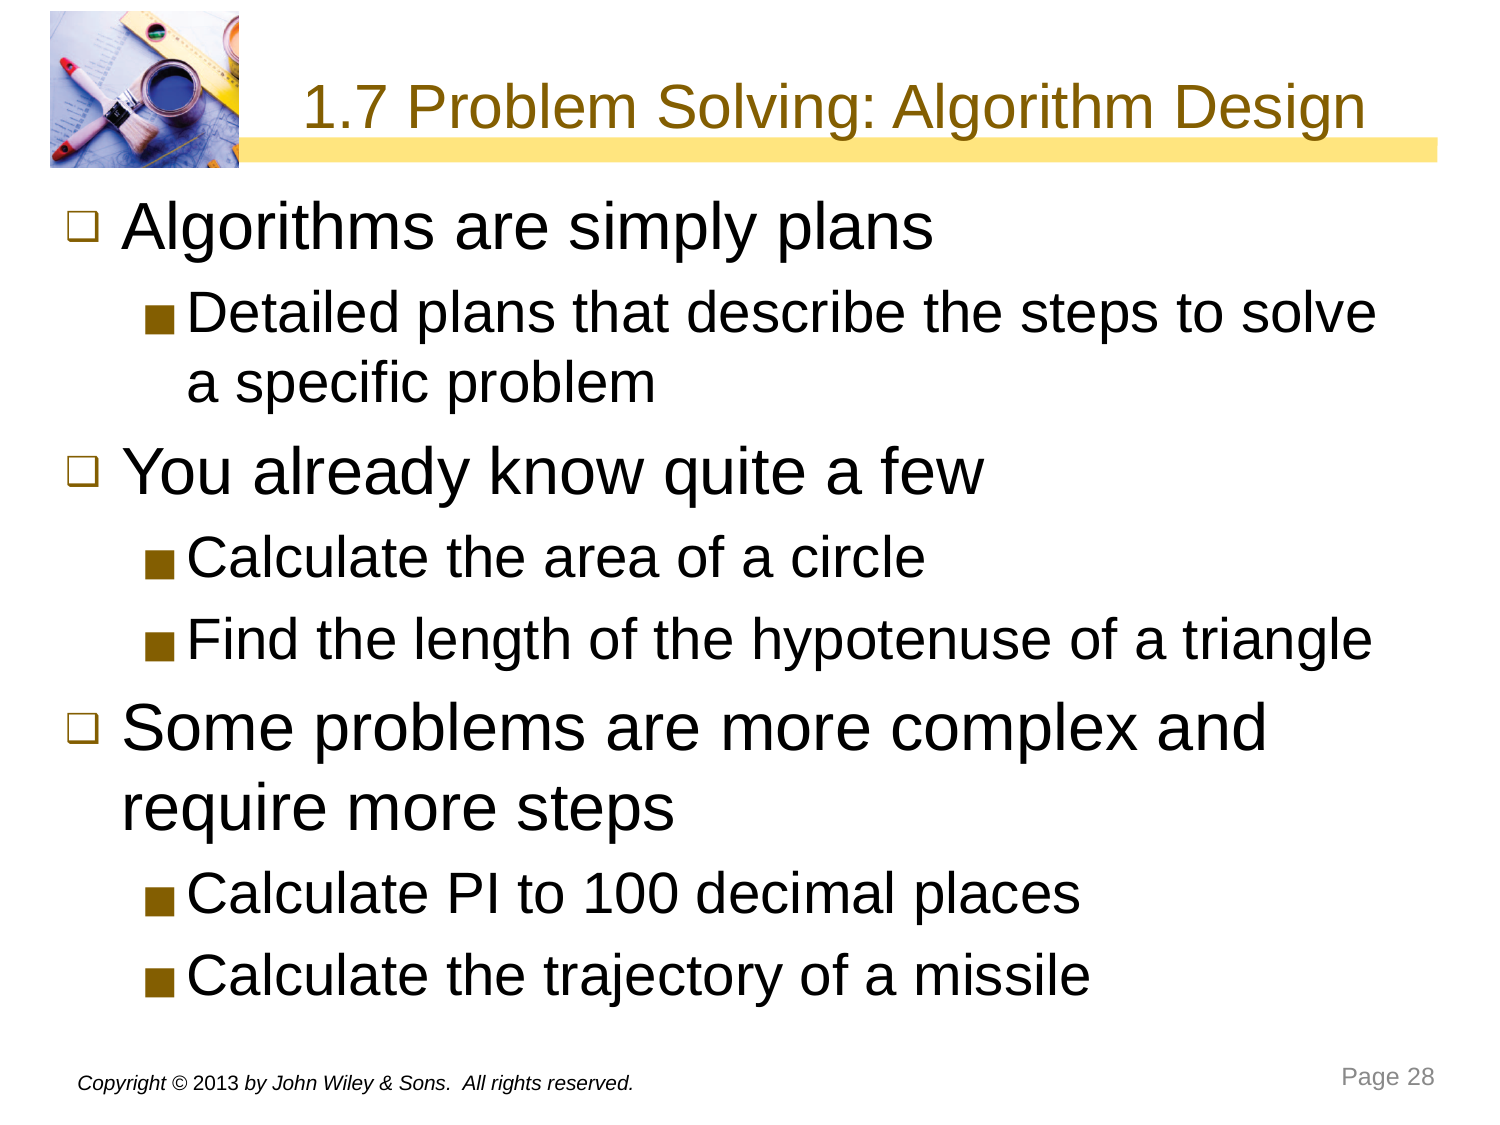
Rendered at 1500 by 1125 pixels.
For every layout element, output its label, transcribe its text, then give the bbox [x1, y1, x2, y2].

text_box Page ‹#› [1187, 1050, 1450, 1100]
picture [50, 11, 239, 168]
list Algorithms are simply plans Detailed plans that describe the steps to solve a specific problem You already know quite a few Calculate the area of a circle Find the length of the hypotenuse of a triangle Some problems are more complex and require more steps Calculate PI to 100 decimal places Calculate the trajectory of a missile [50, 174, 1438, 1013]
title 1.7 Problem Solving: Algorithm Design [287, 45, 1450, 163]
text_box Copyright © 2013 by John Wiley & Sons. All rights reserved. [62, 1037, 725, 1104]
